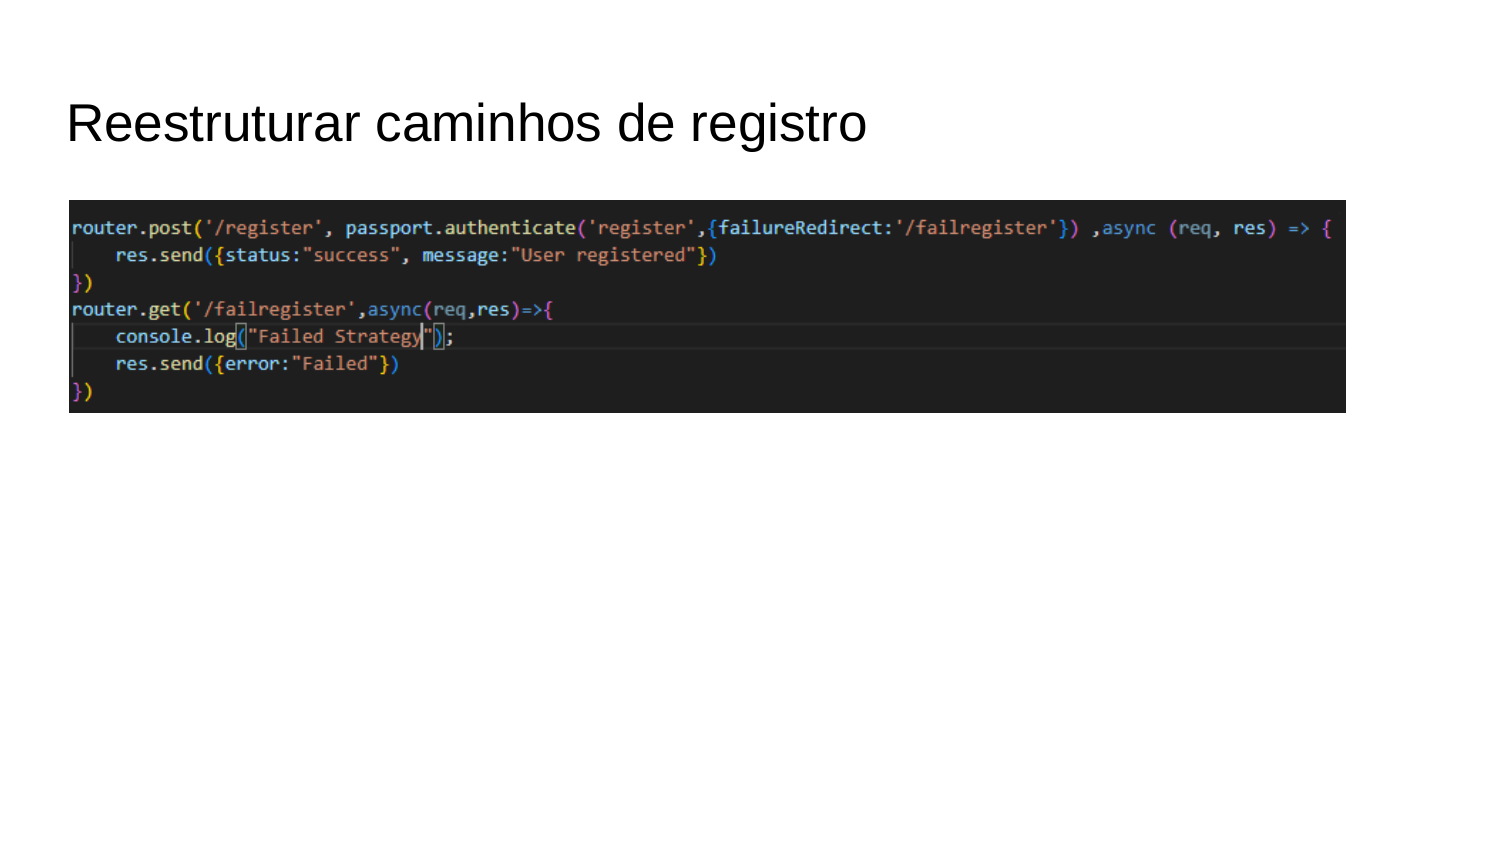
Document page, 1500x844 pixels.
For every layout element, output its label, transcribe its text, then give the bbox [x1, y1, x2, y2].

title Reestruturar caminhos de registro [51, 72, 1449, 167]
picture [69, 199, 1346, 413]
